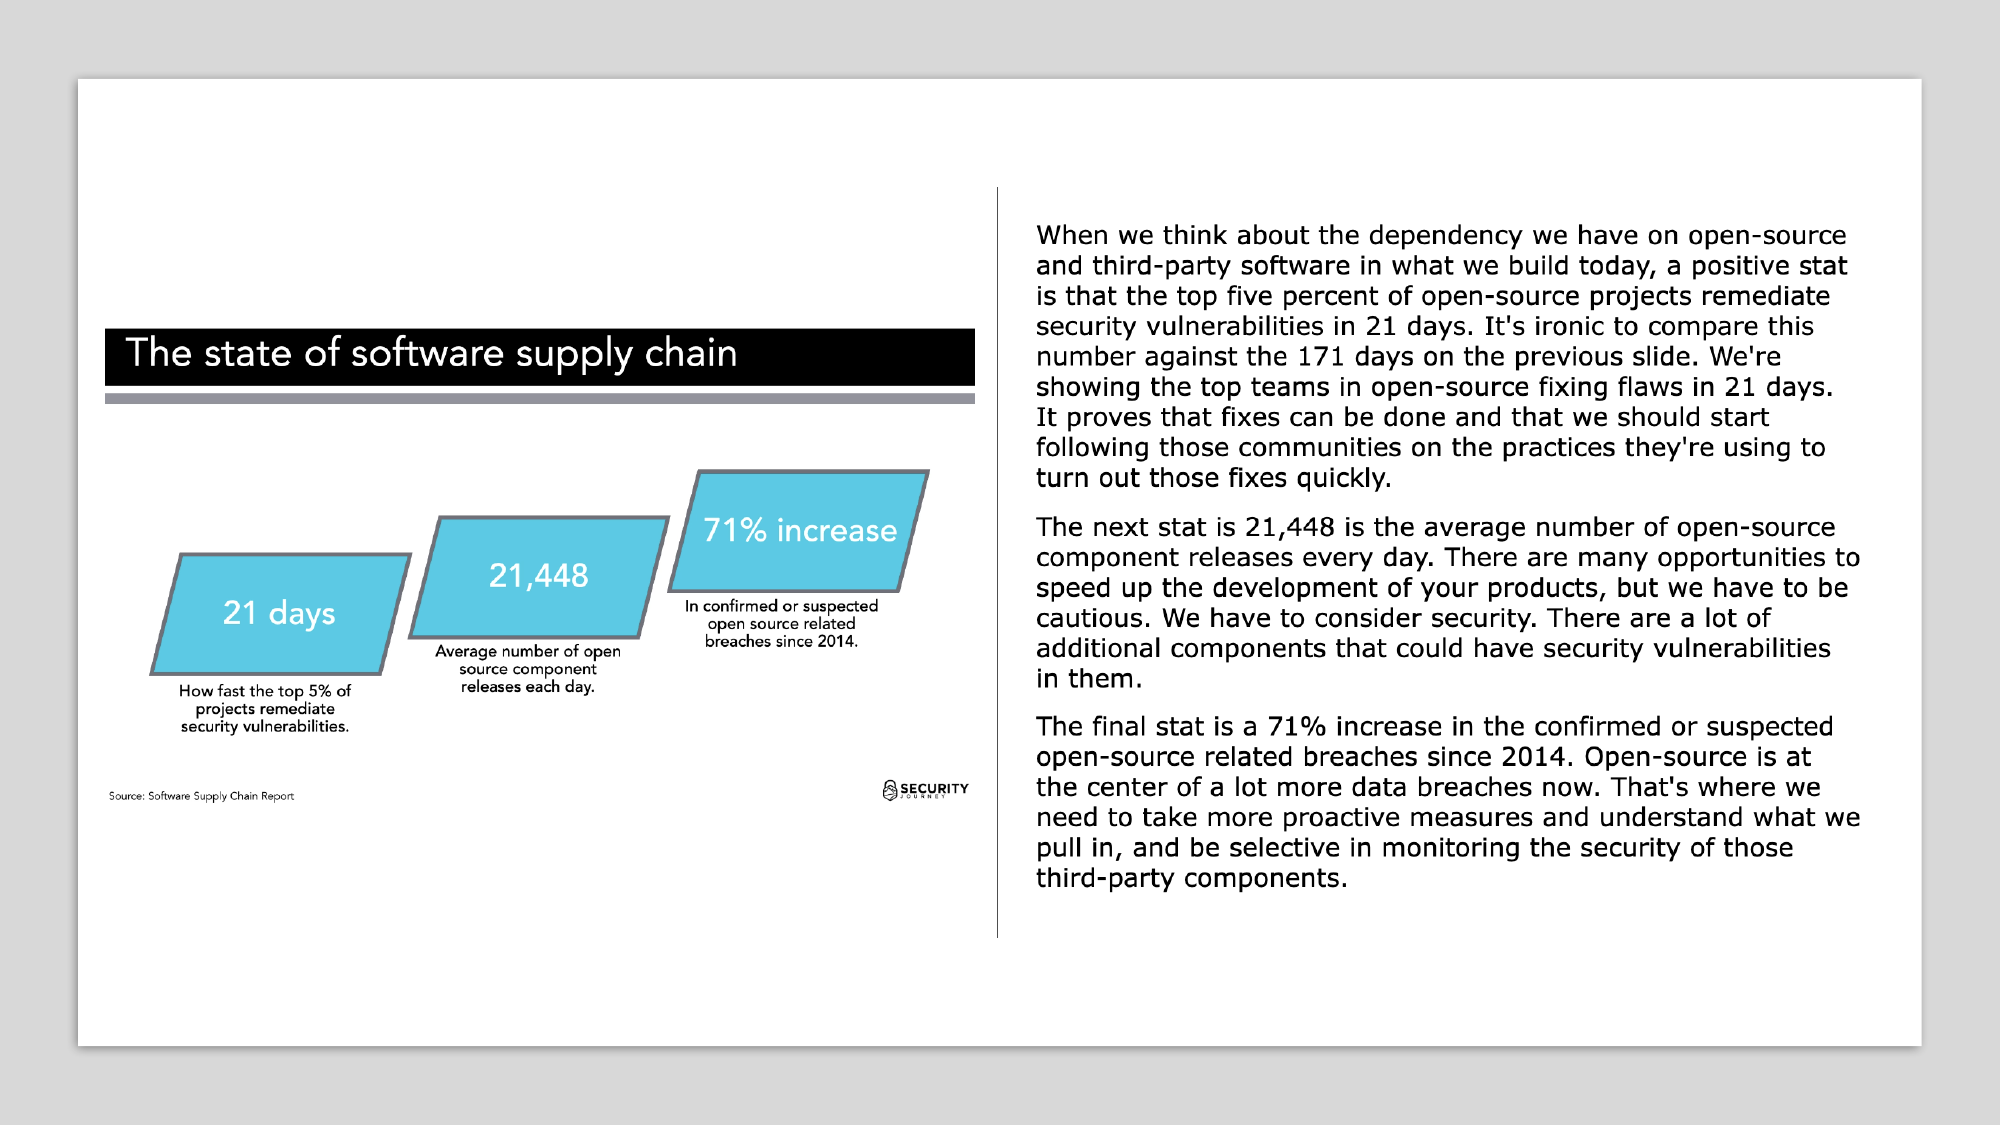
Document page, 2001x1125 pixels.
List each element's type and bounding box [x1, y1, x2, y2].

text_box [0, 0, 2000, 1125]
picture [1025, 212, 1895, 913]
picture [105, 318, 975, 807]
text_box [77, 78, 1923, 1047]
